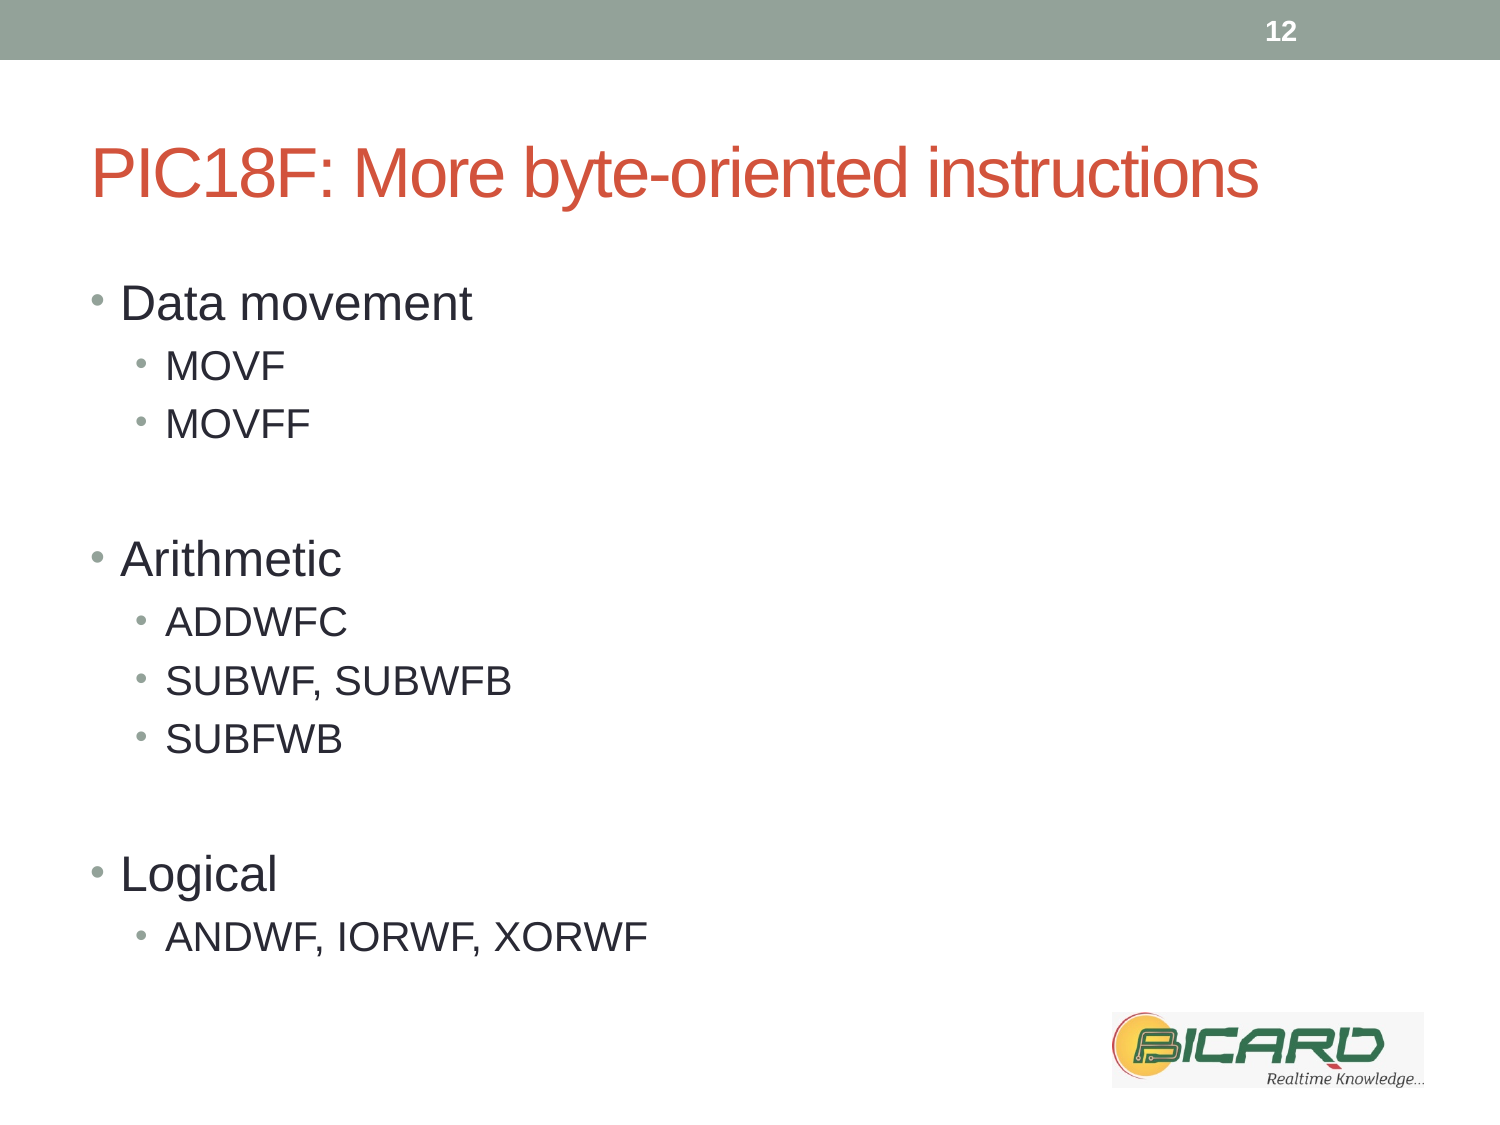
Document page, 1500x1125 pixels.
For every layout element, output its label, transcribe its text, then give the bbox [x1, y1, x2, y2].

title PIC18F: More byte-oriented instructions [75, 87, 1425, 250]
slide_number 12 [1250, 3, 1425, 57]
picture [1112, 1063, 1424, 1088]
list Data movement MOVF MOVFF Arithmetic ADDWFC SUBWF, SUBWFB SUBFWB Logical ANDWF, IORWF, XORWF [75, 262, 1425, 1063]
